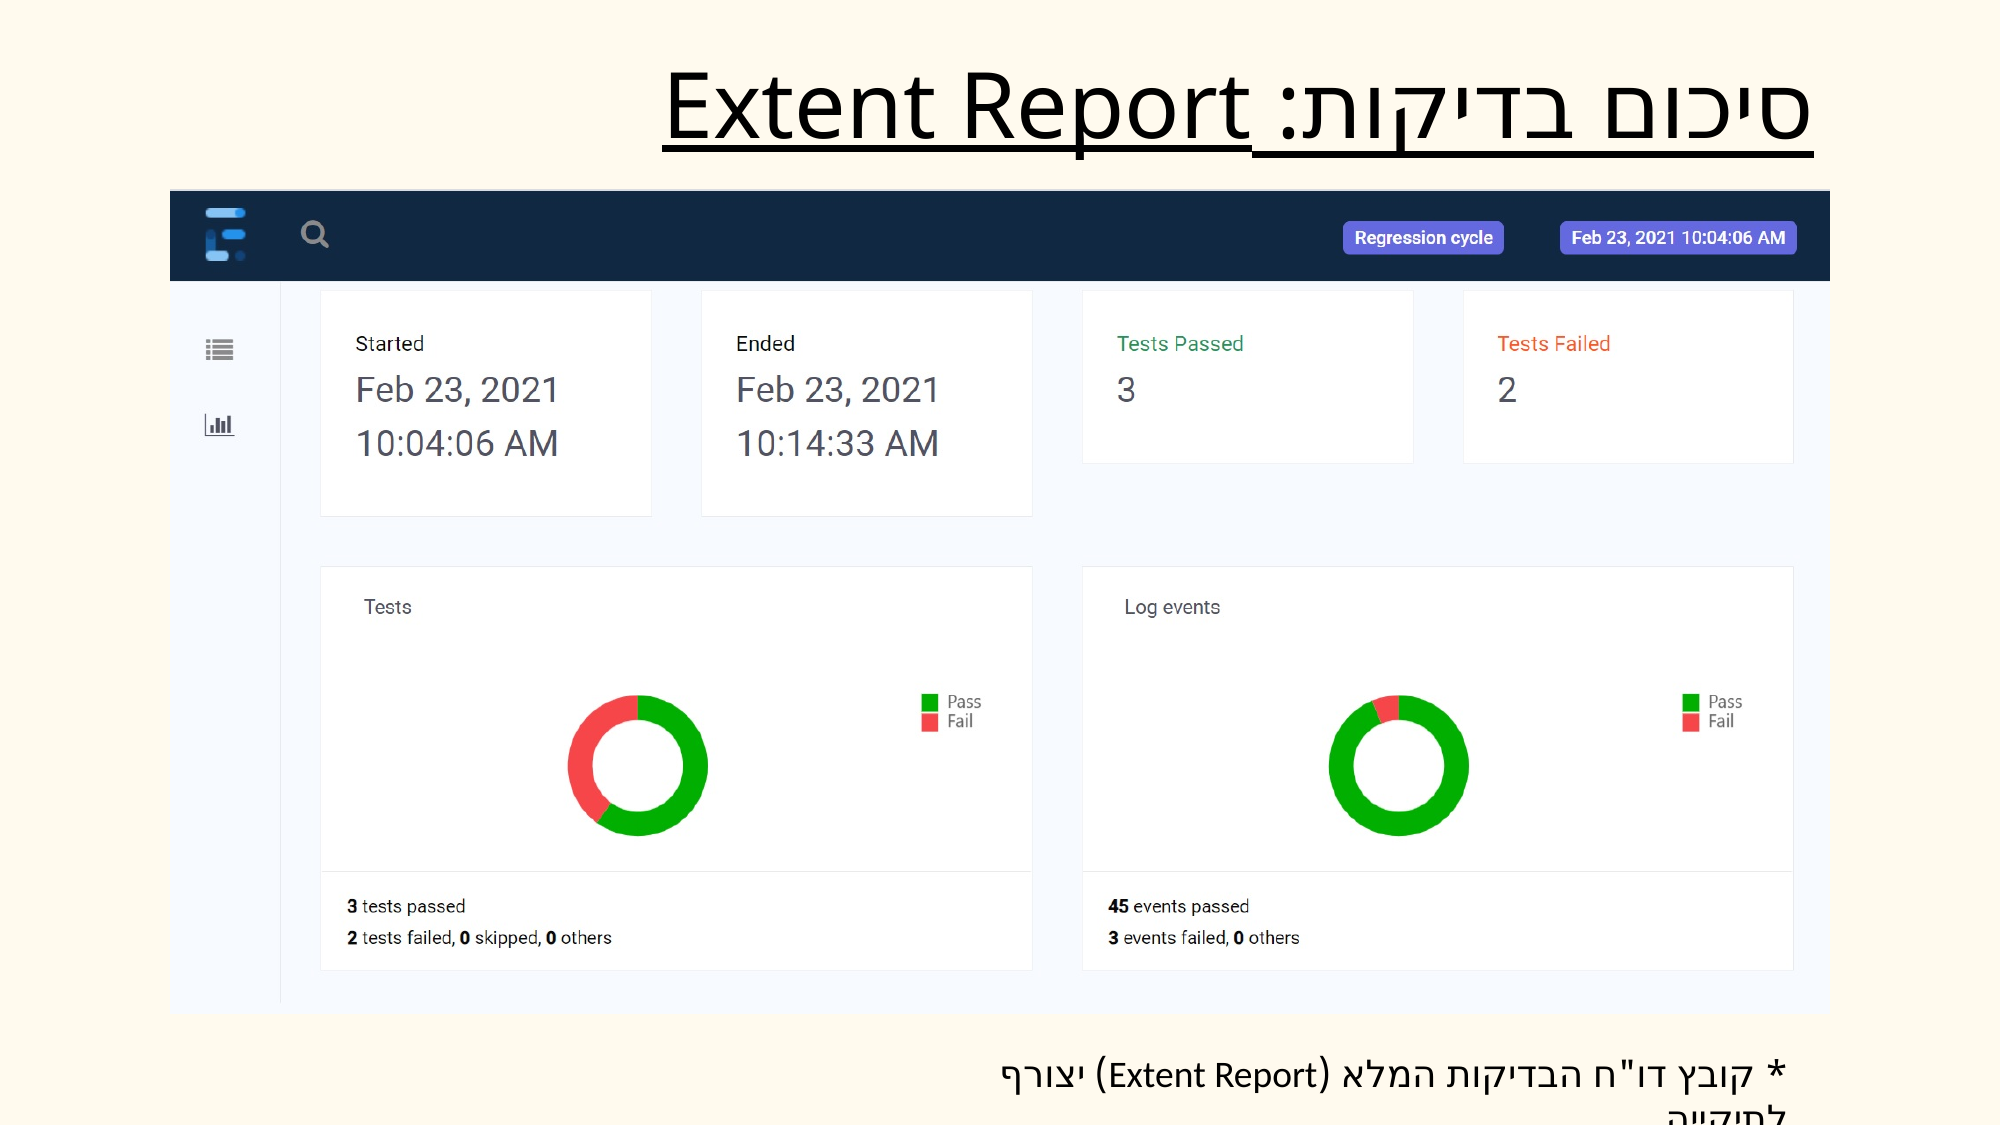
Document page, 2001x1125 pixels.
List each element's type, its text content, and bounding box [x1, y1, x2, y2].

text_box * קובץ דו"ח הבדיקות המלא (Extent Report) יצורף לתיקייה [859, 1042, 1803, 1125]
title סיכום בדיקות: Extent Report [170, 27, 1830, 189]
picture [170, 189, 1830, 1014]
